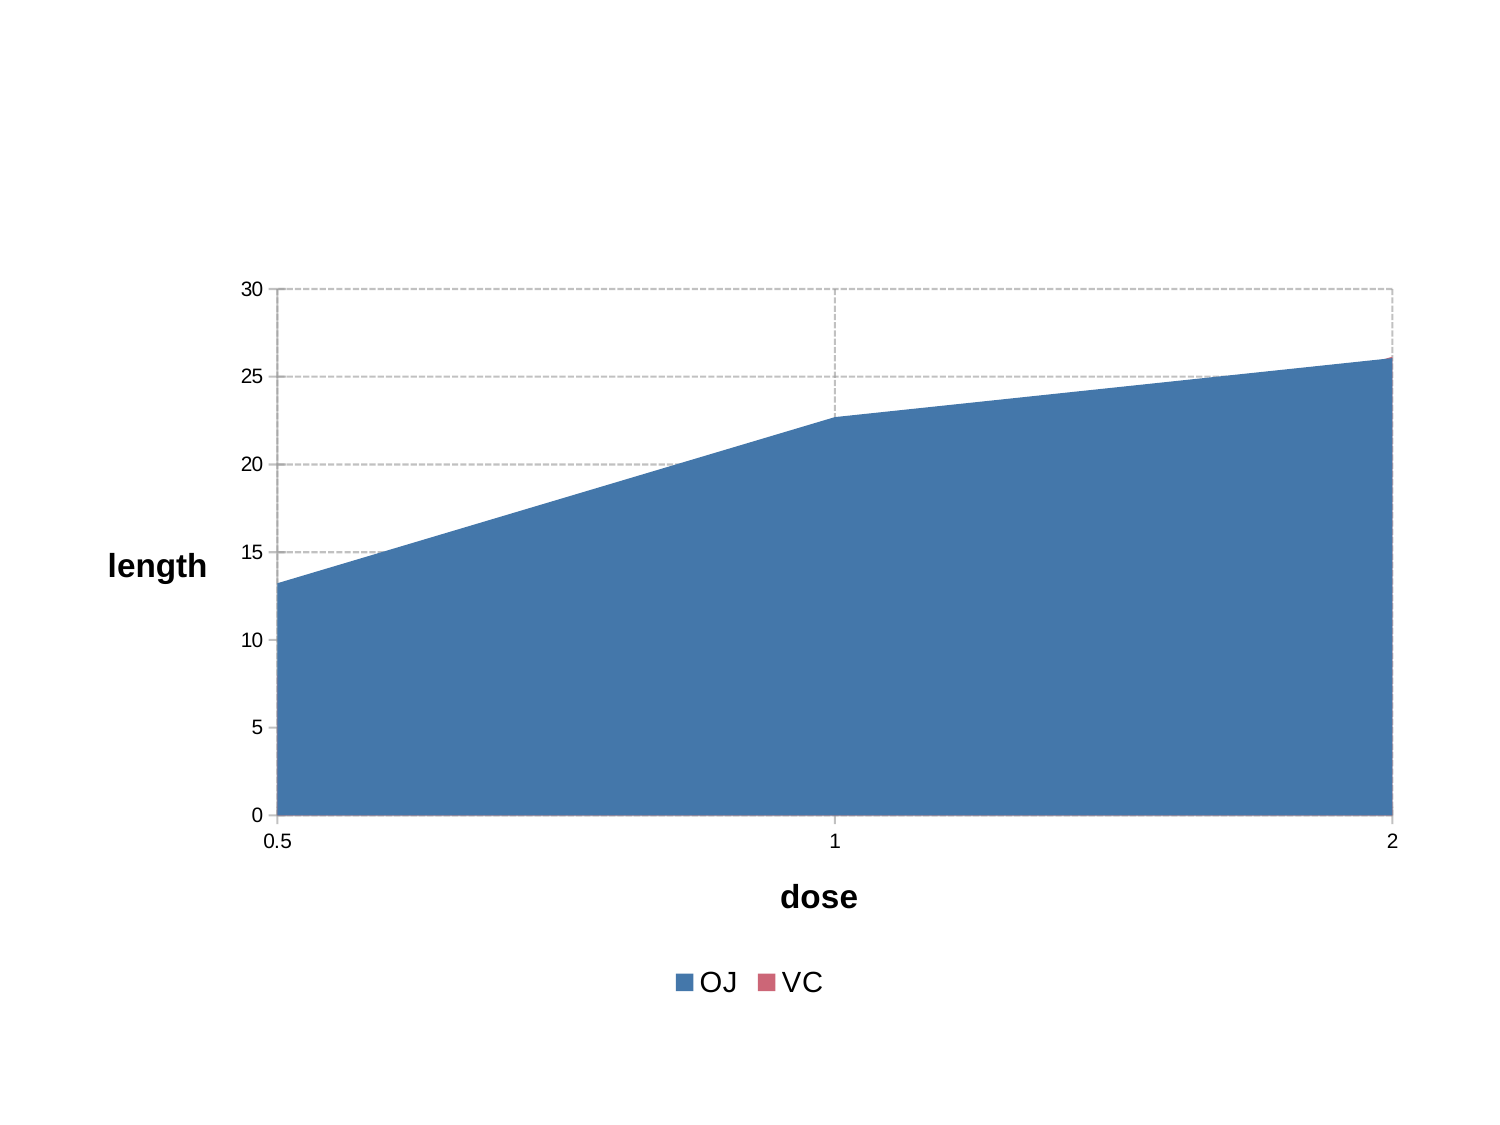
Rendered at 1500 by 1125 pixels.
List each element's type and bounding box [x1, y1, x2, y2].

chart [74, 262, 1426, 1006]
